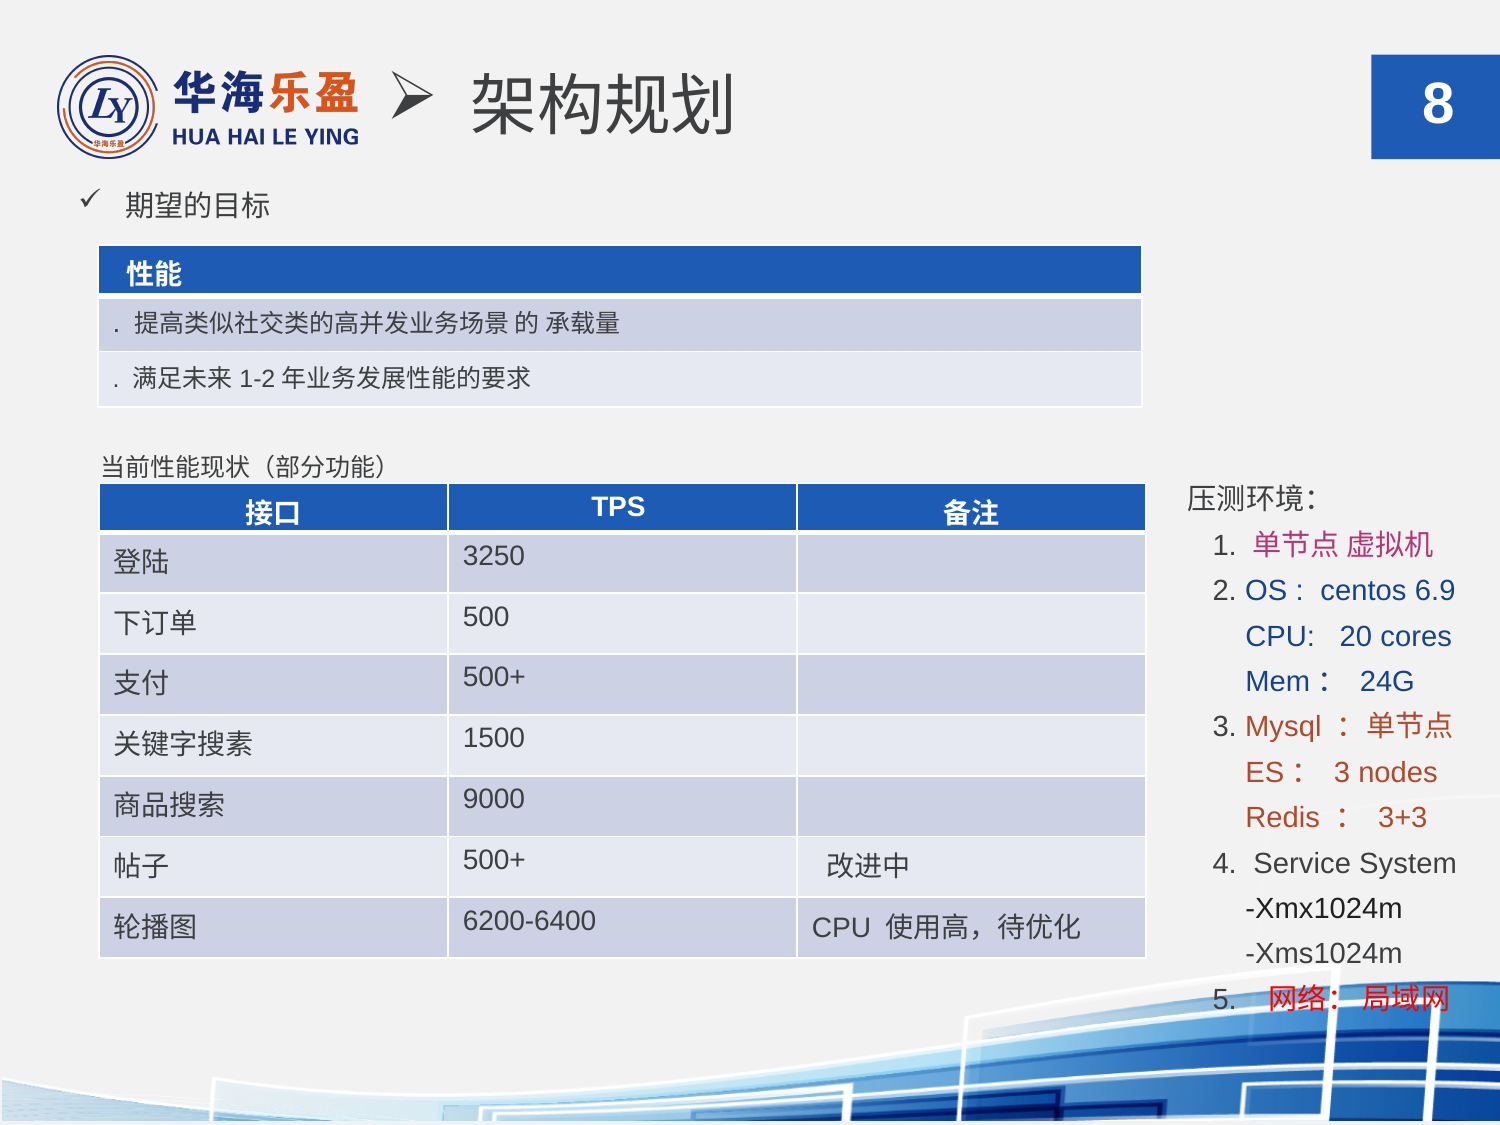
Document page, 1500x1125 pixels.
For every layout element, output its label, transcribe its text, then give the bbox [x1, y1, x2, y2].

table_header 性能 [99, 246, 1141, 293]
table_cell [798, 655, 1145, 714]
table_cell 500 [449, 594, 796, 653]
table_cell 支付 [100, 655, 447, 714]
table_cell 登陆 [100, 535, 447, 592]
footer 8 [1314, 69, 1500, 130]
picture [57, 55, 358, 159]
table_cell 帖子 [100, 837, 447, 896]
table_cell [798, 716, 1145, 775]
text_box 当前性能现状（部分功能） [85, 435, 416, 490]
table_cell 下订单 [100, 594, 447, 653]
table_cell . 提高类似社交类的高并发业务场景 的 承载量 [99, 299, 1141, 351]
table_cell 轮播图 [100, 898, 447, 957]
table_header TPS [449, 484, 796, 530]
table_header 接口 [100, 484, 447, 530]
table_cell 商品搜索 [100, 777, 447, 836]
text_box 期望的目标 [63, 169, 287, 230]
table_cell 9000 [449, 777, 796, 836]
table_cell 关键字搜素 [100, 716, 447, 775]
text_box 压测环境： 1. 单节点 虚拟机 2. OS : centos 6.9 CPU: 20 cores Mem： 24G 3. Mysql ：单节点 ES： 3 nodes Redis ： 3+3 4. Service System -Xmx1024m -Xms1024m 5. 网络： 局域网 [1172, 462, 1500, 1068]
table_cell [798, 777, 1145, 836]
table_header 备注 [798, 484, 1145, 530]
table_cell [798, 535, 1145, 592]
table_cell 改进中 [798, 837, 1145, 896]
table_cell . 满足未来1-2年业务发展性能的要求 [99, 352, 1141, 406]
table_cell [798, 594, 1145, 653]
table_cell 500+ [449, 655, 796, 714]
table_cell 6200-6400 [449, 898, 796, 957]
picture [3, 293, 1500, 1121]
table_cell 500+ [449, 837, 796, 896]
table_cell 1500 [449, 716, 796, 775]
table_cell CPU 使用高，待优化 [798, 898, 1145, 957]
title 架构规划 [371, 48, 1331, 152]
table_cell 3250 [449, 535, 796, 592]
